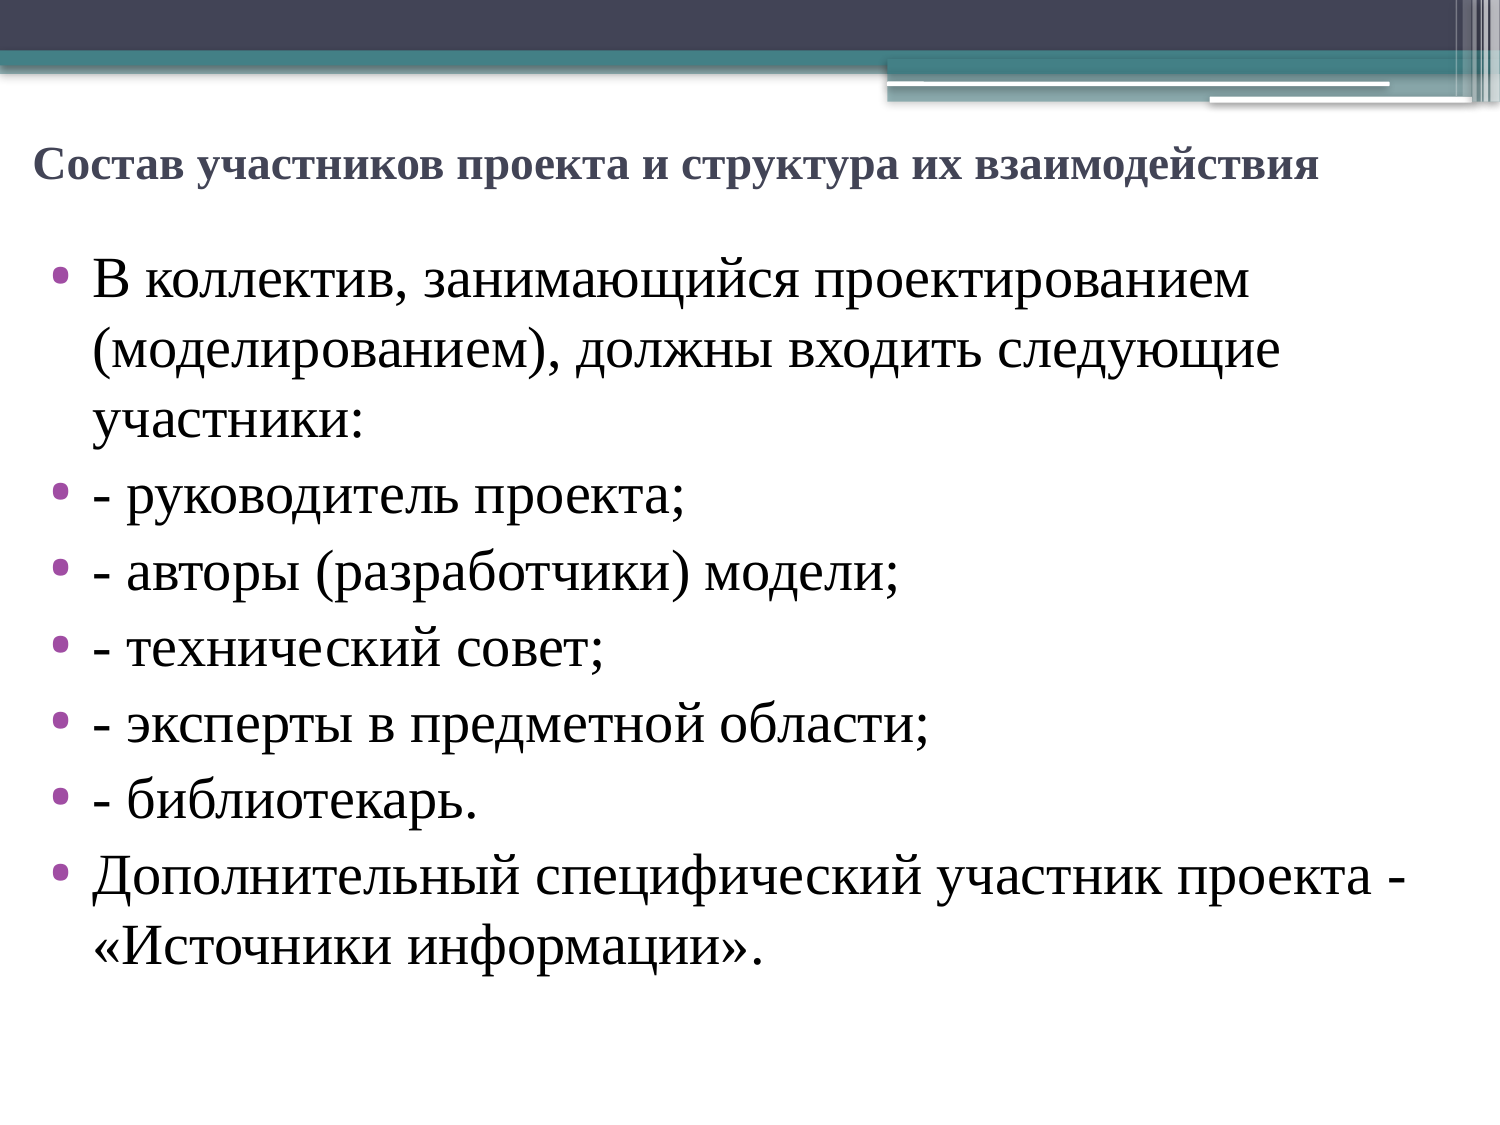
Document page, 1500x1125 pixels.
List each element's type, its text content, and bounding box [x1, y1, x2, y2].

title Состав участников проекта и структура их взаимодействия [17, 101, 1368, 231]
list В коллектив, занимающийся проектированием (моделированием), должны входить следующие участники: - руководитель проекта; - авторы (разработчики) модели; - технический совет; - эксперты в предметной области; - библиотекарь. Дополнительный специфический участник проекта - «Источники информации». [17, 231, 1471, 1079]
